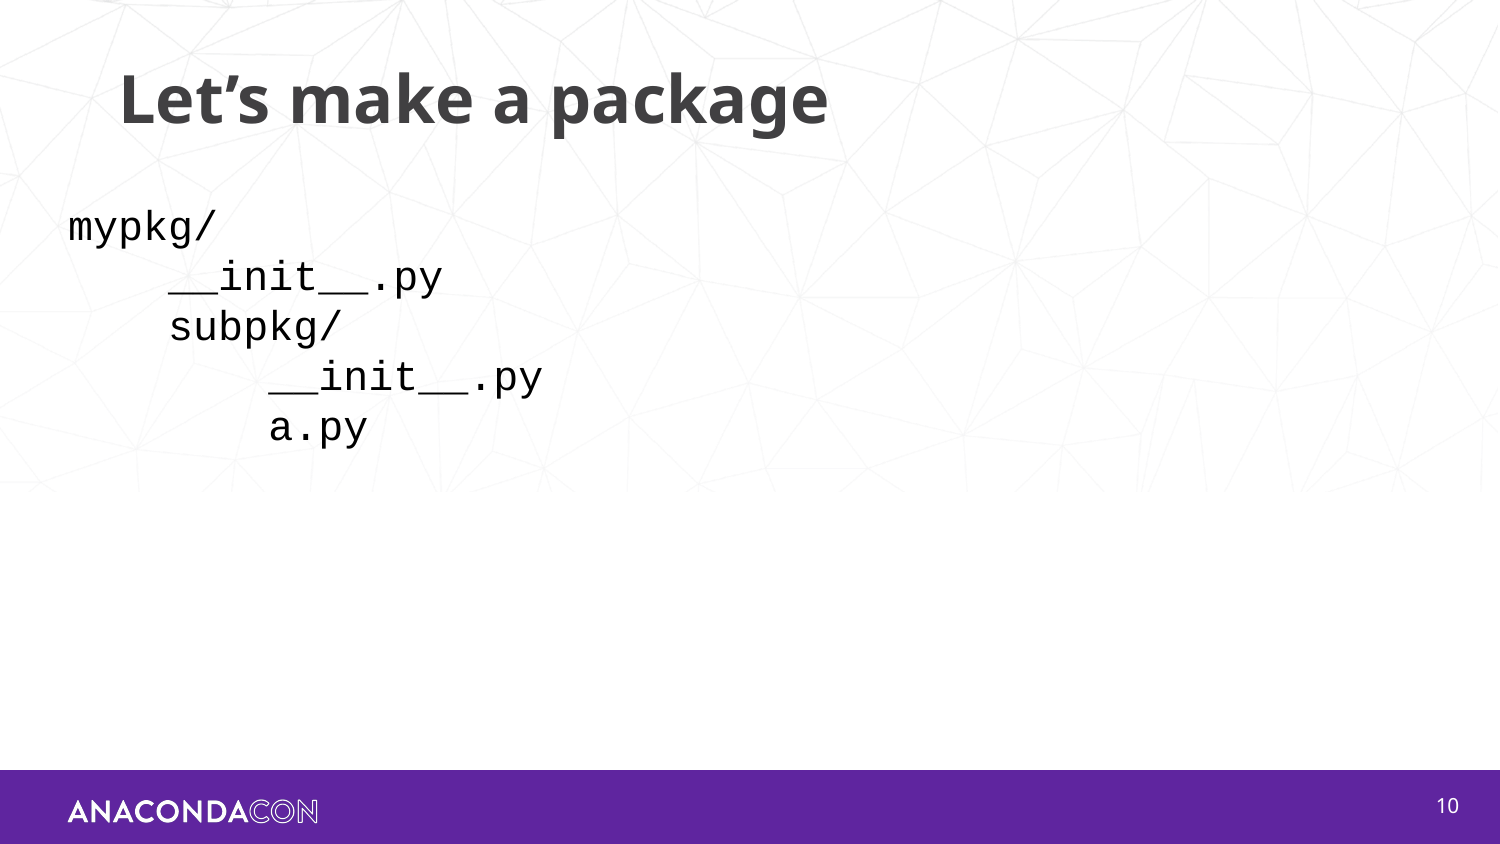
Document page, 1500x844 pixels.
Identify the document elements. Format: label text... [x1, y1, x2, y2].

slide_number ‹#› [1136, 784, 1475, 830]
list mypkg/ __init__.py subpkg/ __init__.py a.py [53, 183, 700, 760]
title Let’s make a package [103, 20, 1397, 184]
picture [0, 0, 1498, 492]
picture [59, 770, 327, 844]
